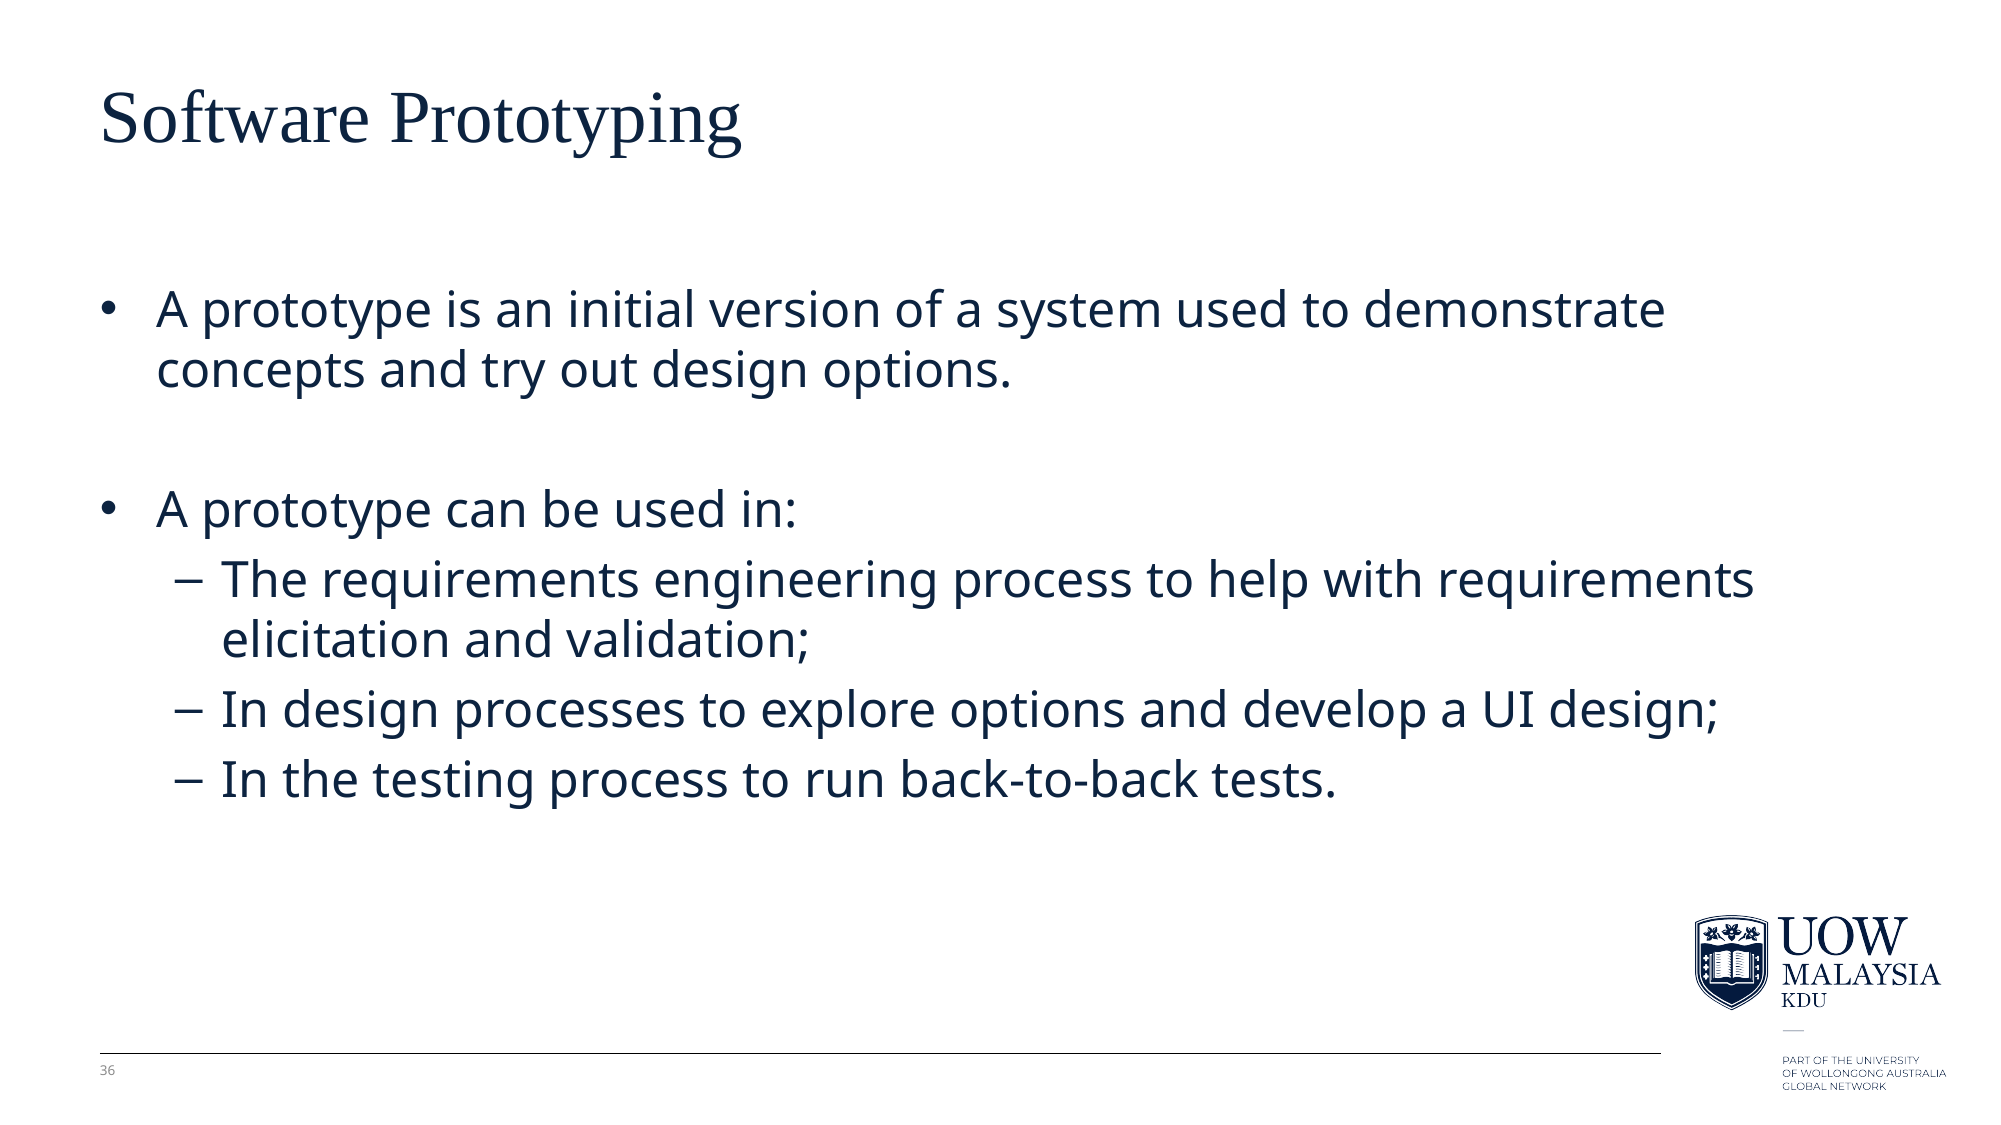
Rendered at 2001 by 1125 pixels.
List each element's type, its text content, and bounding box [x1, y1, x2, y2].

list A prototype is an initial version of a system used to demonstrate concepts and try out design options. A prototype can be used in: The requirements engineering process to help with requirements elicitation and validation; In design processes to explore options and develop a UI design; In the testing process to run back-to-back tests. [99, 277, 1832, 914]
picture [1695, 915, 1947, 1091]
title Software Prototyping [99, 67, 1661, 207]
slide_number 36 [99, 1059, 180, 1091]
